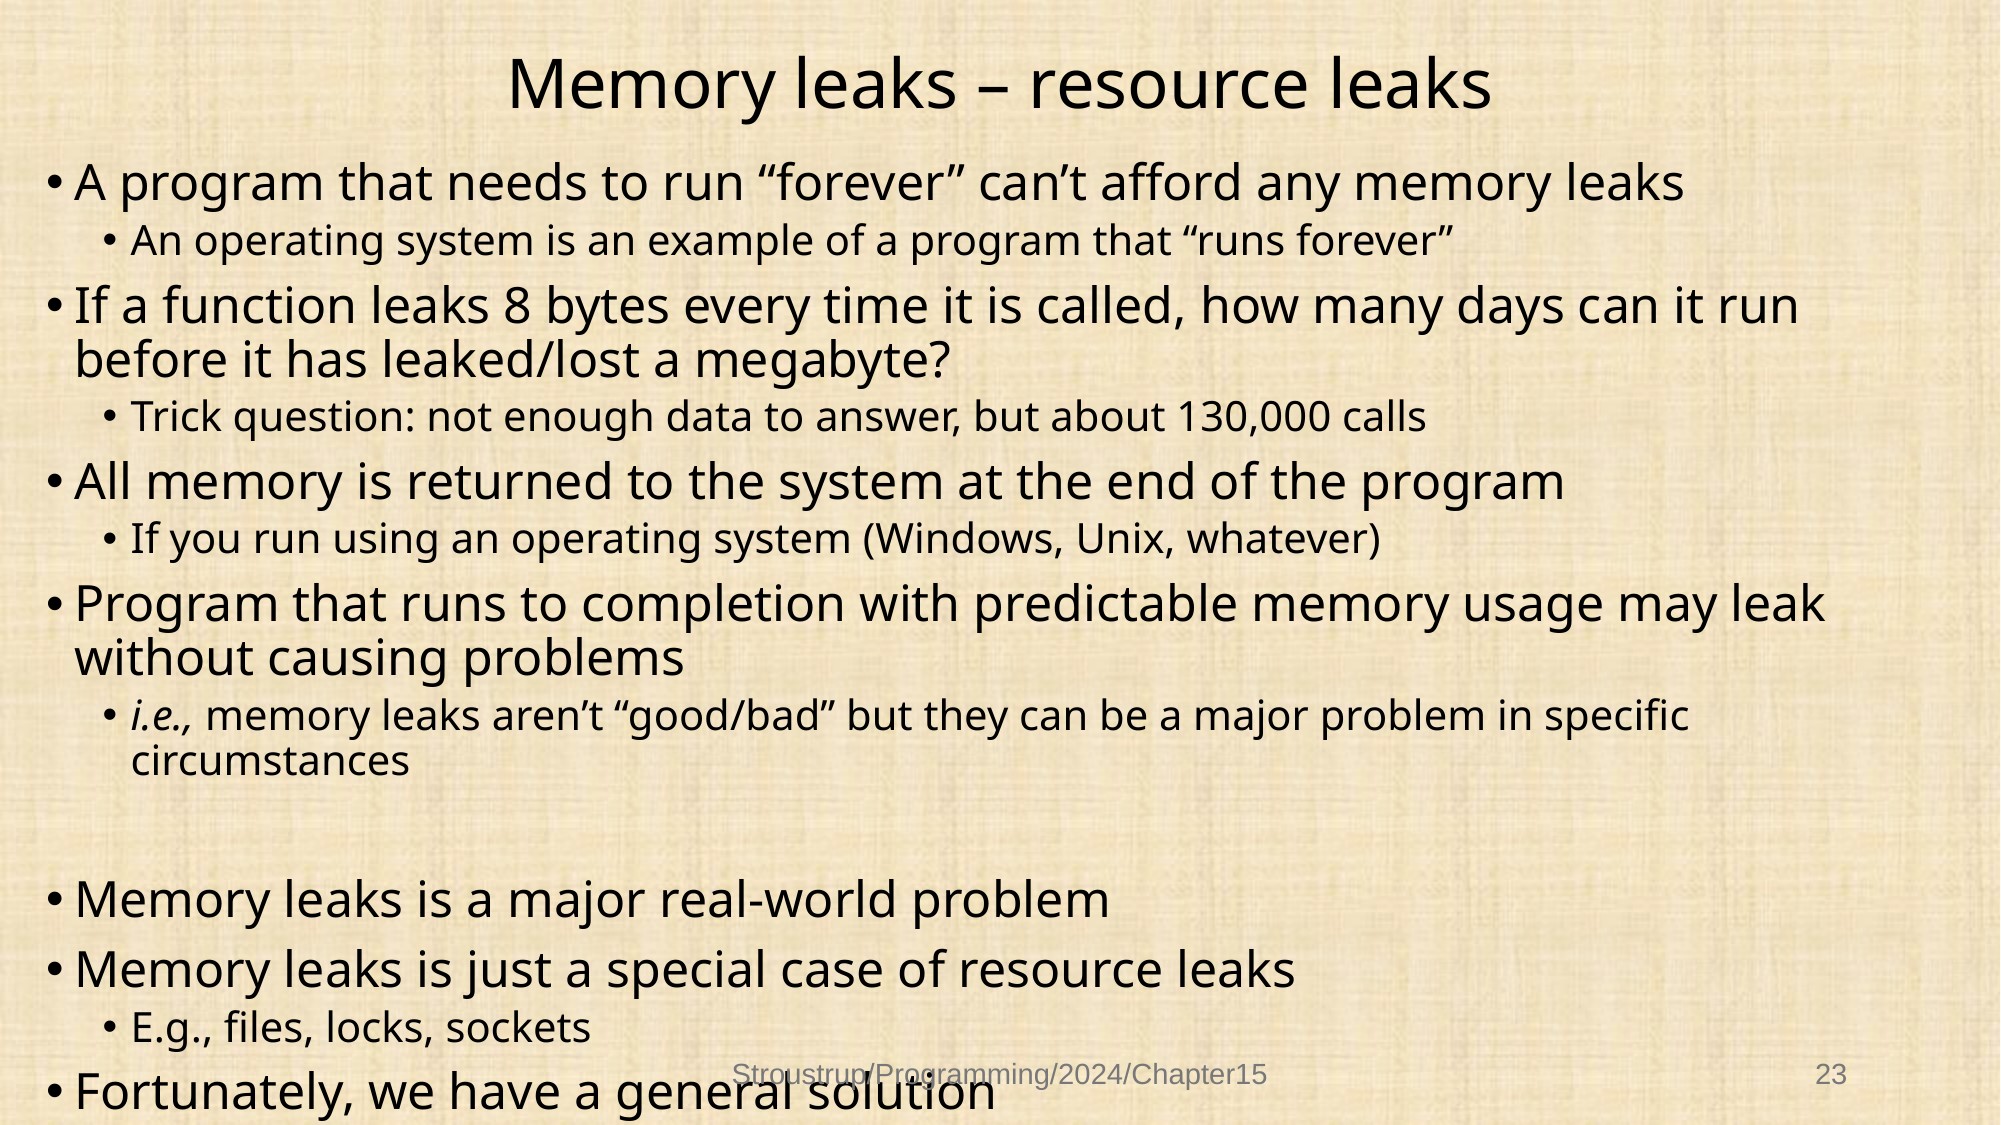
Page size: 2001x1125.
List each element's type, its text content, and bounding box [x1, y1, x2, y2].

picture [0, 0, 2001, 1125]
title Memory leaks – resource leaks [137, 22, 1863, 149]
slide_number 23 [1412, 1042, 1863, 1103]
list A program that needs to run “forever” can’t afford any memory leaks An operating system is an example of a program that “runs forever” If a function leaks 8 bytes every time it is called, how many days can it run before it has leaked/lost a megabyte? Trick question: not enough data to answer, but about 130,000 calls All memory is returned to the system at the end of the program If you run using an operating system (Windows, Unix, whatever) Program that runs to completion with predictable memory usage may leak without causing problems i.e., memory leaks aren’t “good/bad” but they can be a major problem in specific circumstances Memory leaks is a major real-world problem Memory leaks is just a special case of resource leaks E.g., files, locks, sockets Fortunately, we have a general solution [31, 149, 1969, 1005]
footer Stroustrup/Programming/2024/Chapter15 [662, 1042, 1338, 1103]
